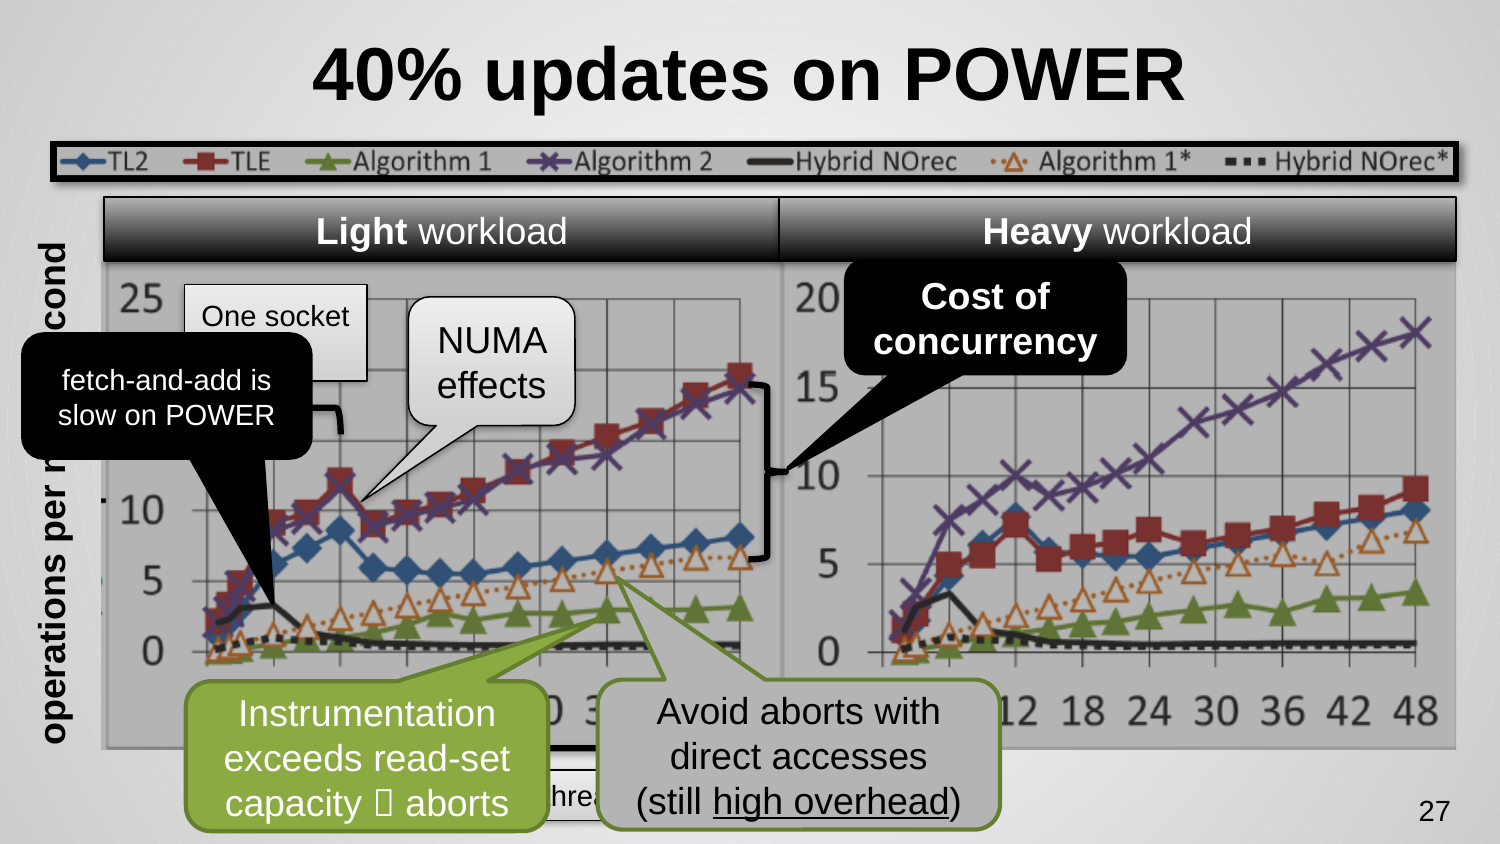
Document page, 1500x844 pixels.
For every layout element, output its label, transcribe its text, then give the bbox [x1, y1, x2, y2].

text_box 2 threads/core [547, 769, 600, 821]
text_box Heavy workload [778, 196, 1457, 262]
text_box fetch-and-add is slow on POWER [21, 332, 95, 460]
slide_number 27 [1403, 777, 1494, 842]
text_box Light workload [103, 196, 777, 260]
text_box Instrumentation exceeds read-set capacity  aborts [183, 760, 551, 834]
text_box Avoid aborts with direct accesses (still high overhead) [595, 760, 1003, 832]
title 40% updates on POWER [75, 12, 1425, 131]
picture [100, 262, 1457, 751]
text_box operations per microsecond [20, 226, 80, 761]
picture [56, 146, 1454, 176]
